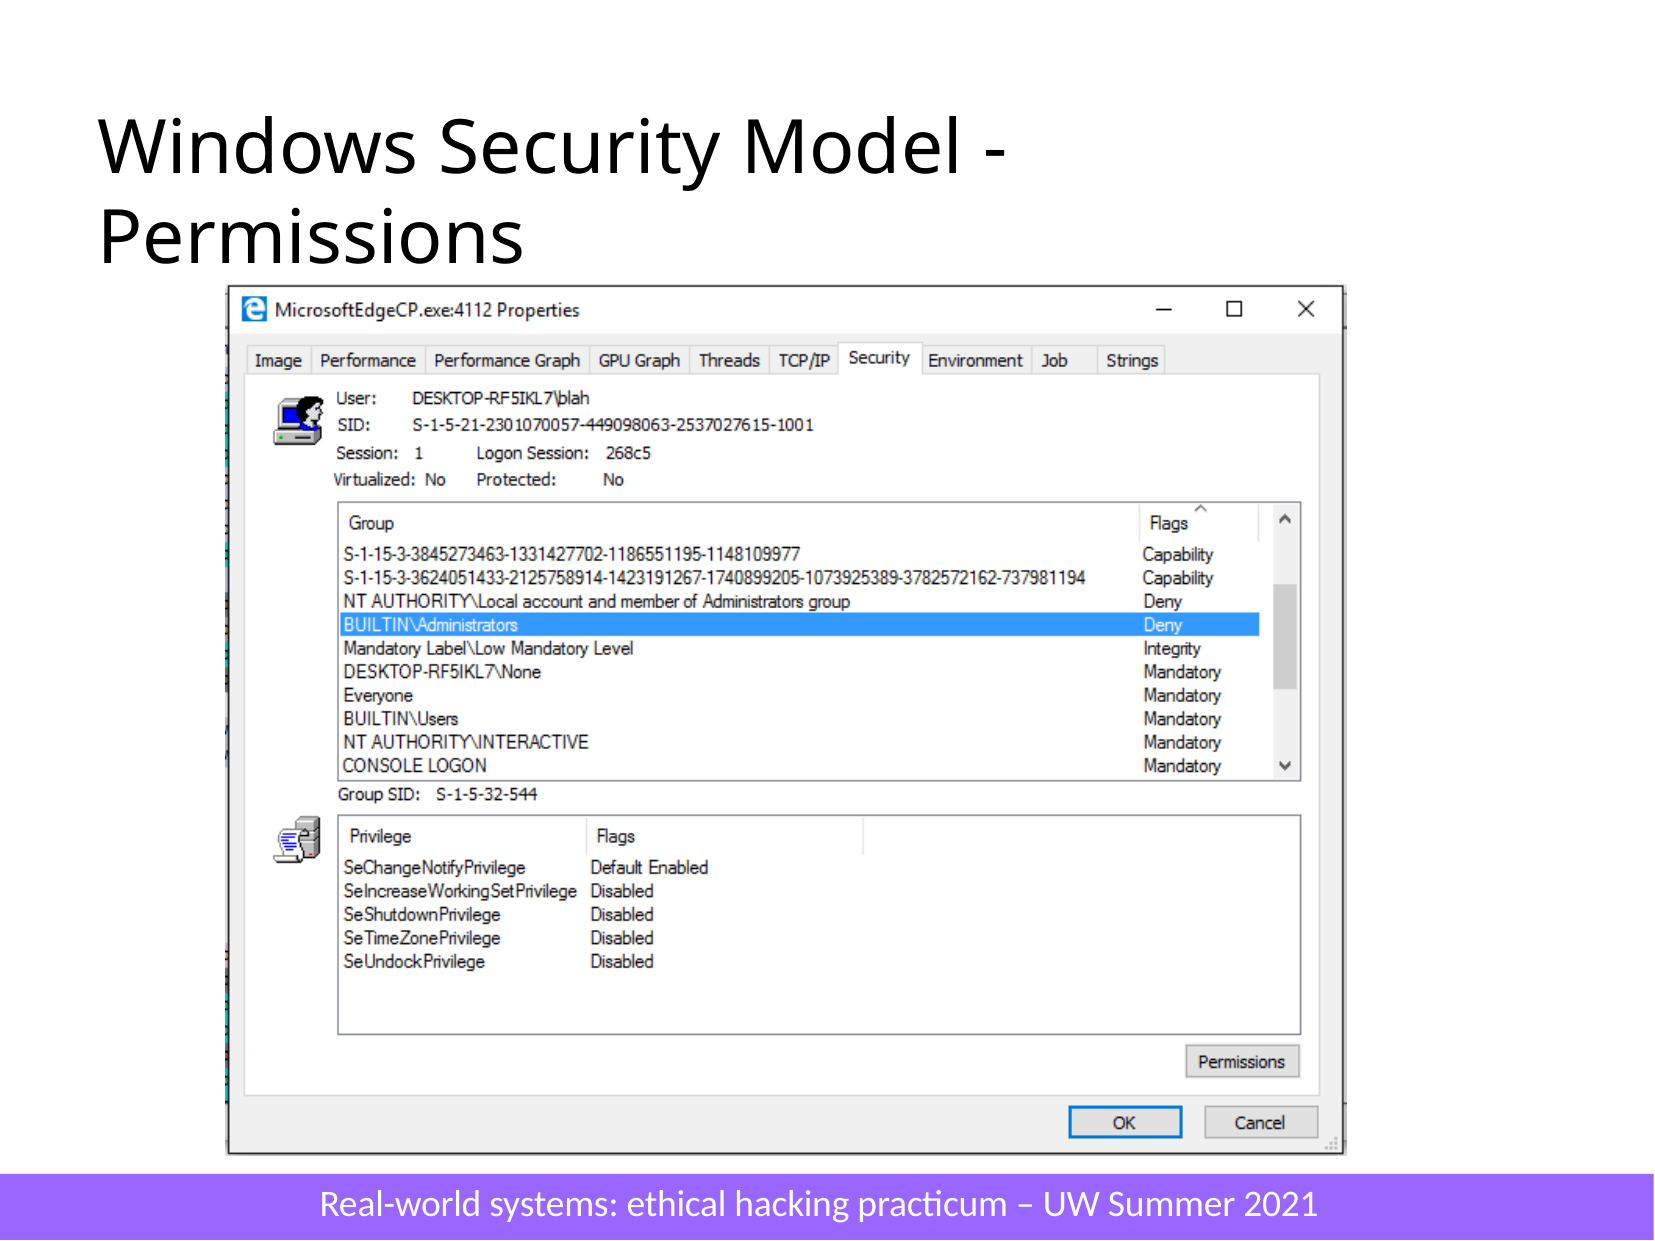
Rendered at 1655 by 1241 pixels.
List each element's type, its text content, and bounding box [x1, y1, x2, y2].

footer Real-world systems: ethical hacking practicum – UW Summer 2021 [317, 1186, 1337, 1241]
title Windows Security Model - Permissions [95, 95, 1277, 306]
picture [224, 284, 1348, 1156]
